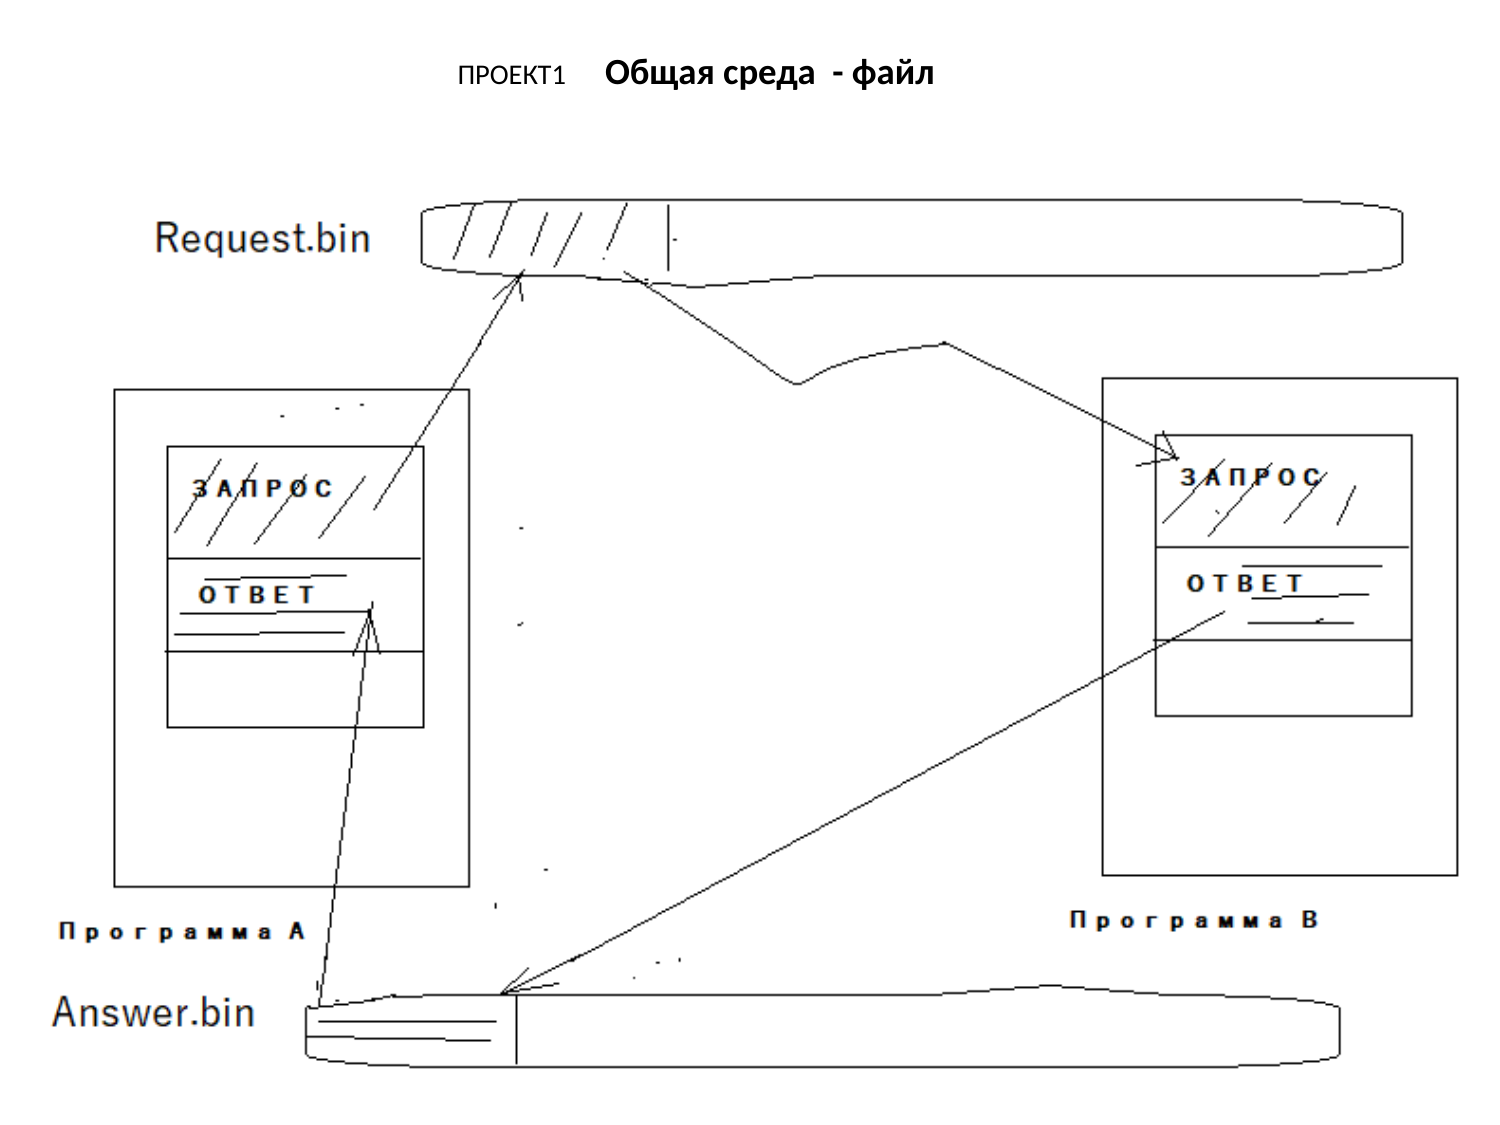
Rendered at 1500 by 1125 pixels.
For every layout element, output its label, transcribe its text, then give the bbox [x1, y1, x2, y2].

picture [2, 188, 1473, 1078]
title ПРОЕКТ1 Общая среда - файл [21, 39, 1372, 135]
